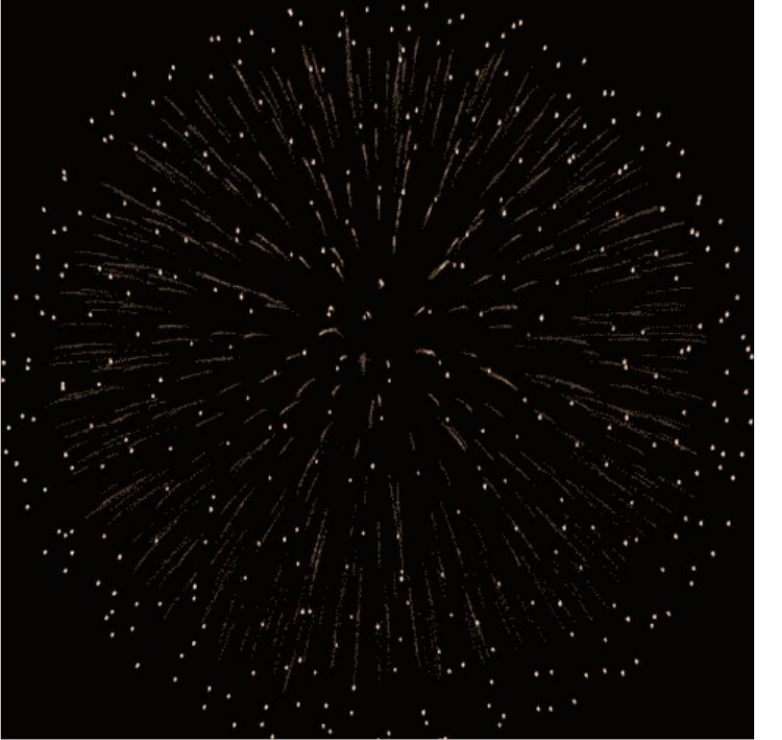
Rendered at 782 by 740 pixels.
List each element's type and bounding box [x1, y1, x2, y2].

text_box [0, 0, 755, 740]
